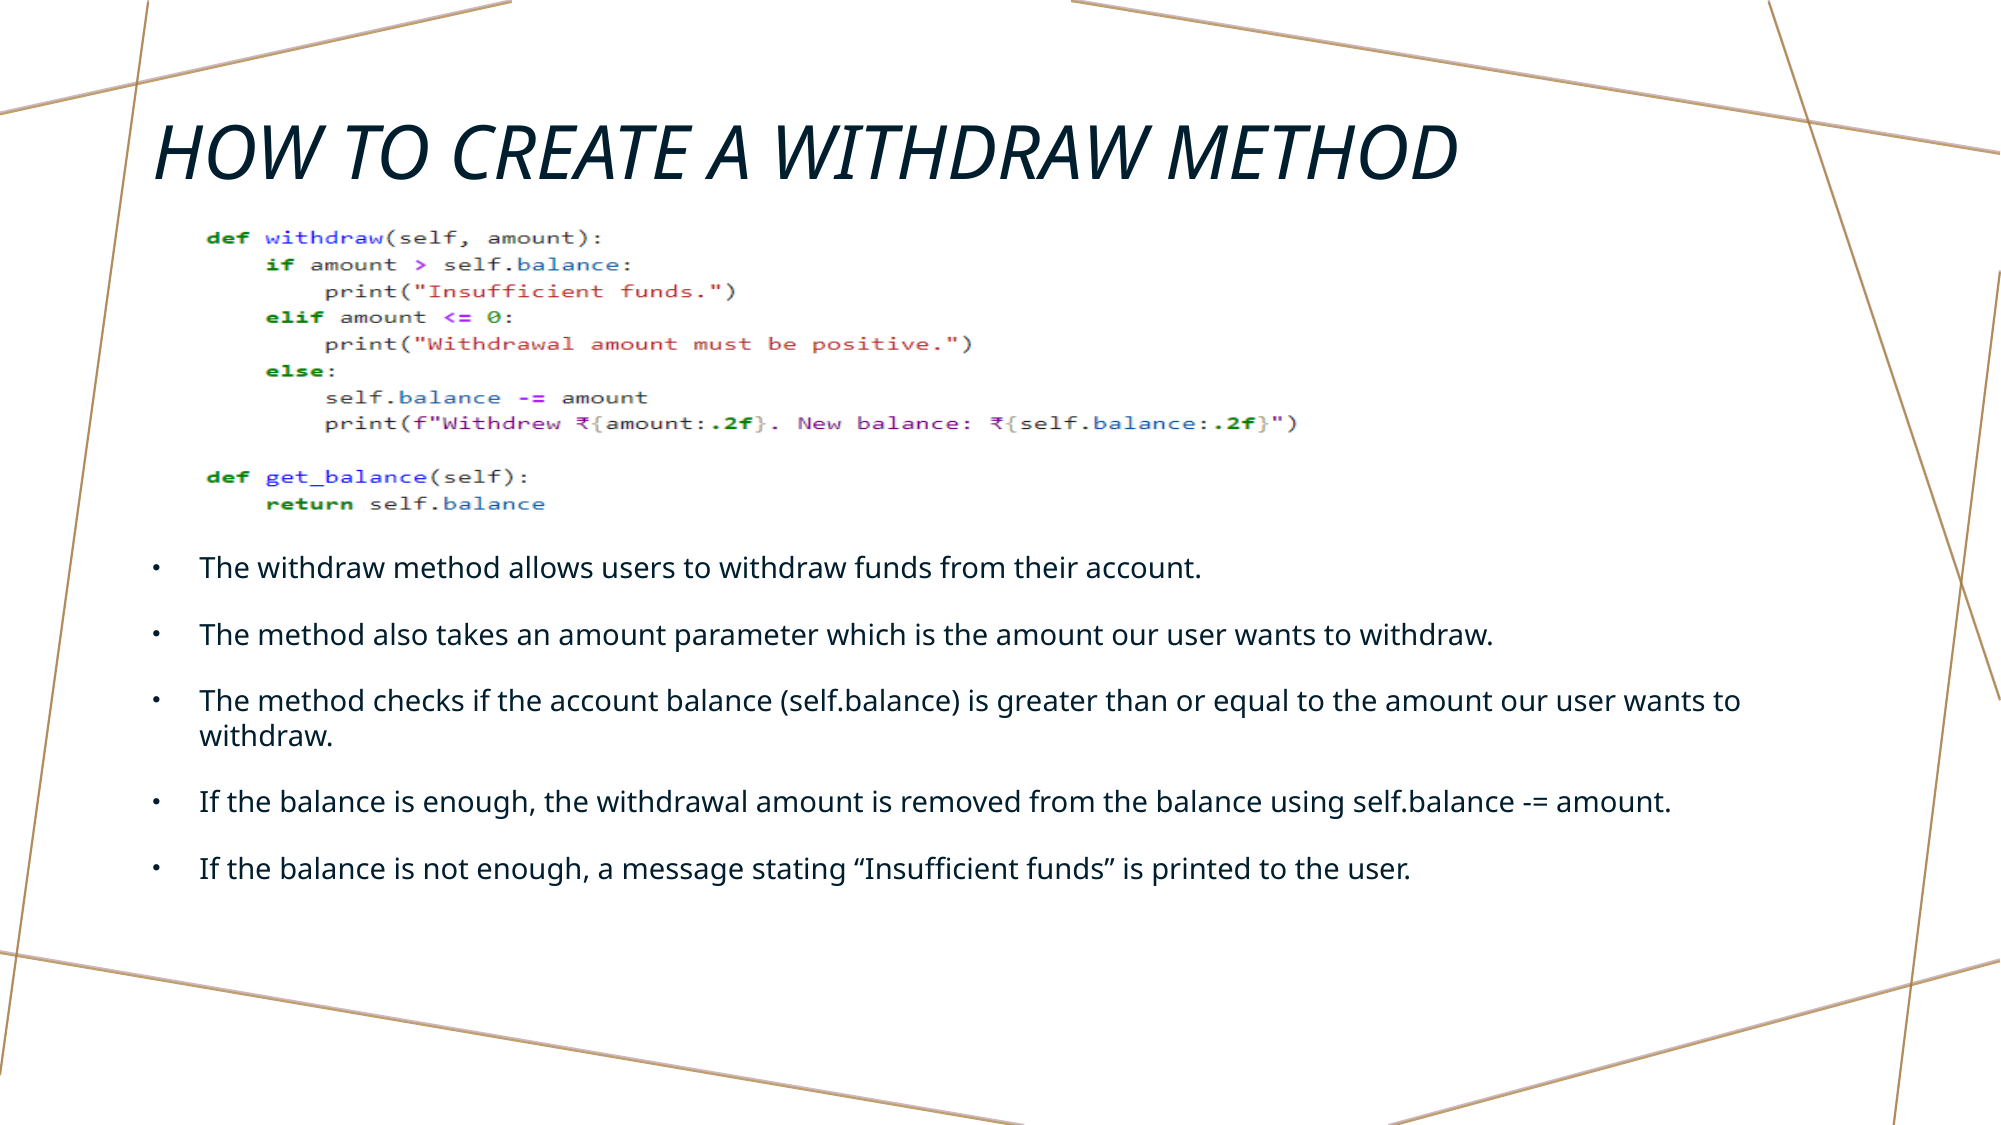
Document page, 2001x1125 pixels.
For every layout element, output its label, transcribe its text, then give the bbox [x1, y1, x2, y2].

title How to create a withdraw method [137, 59, 1833, 203]
list The withdraw method allows users to withdraw funds from their account. The method also takes an amount parameter which is the amount our user wants to withdraw. The method checks if the account balance (self.balance) is greater than or equal to the amount our user wants to withdraw. If the balance is enough, the withdrawal amount is removed from the balance using self.balance -= amount. If the balance is not enough, a message stating “Insufficient funds” is printed to the user. [137, 247, 1833, 971]
picture [167, 225, 1723, 520]
